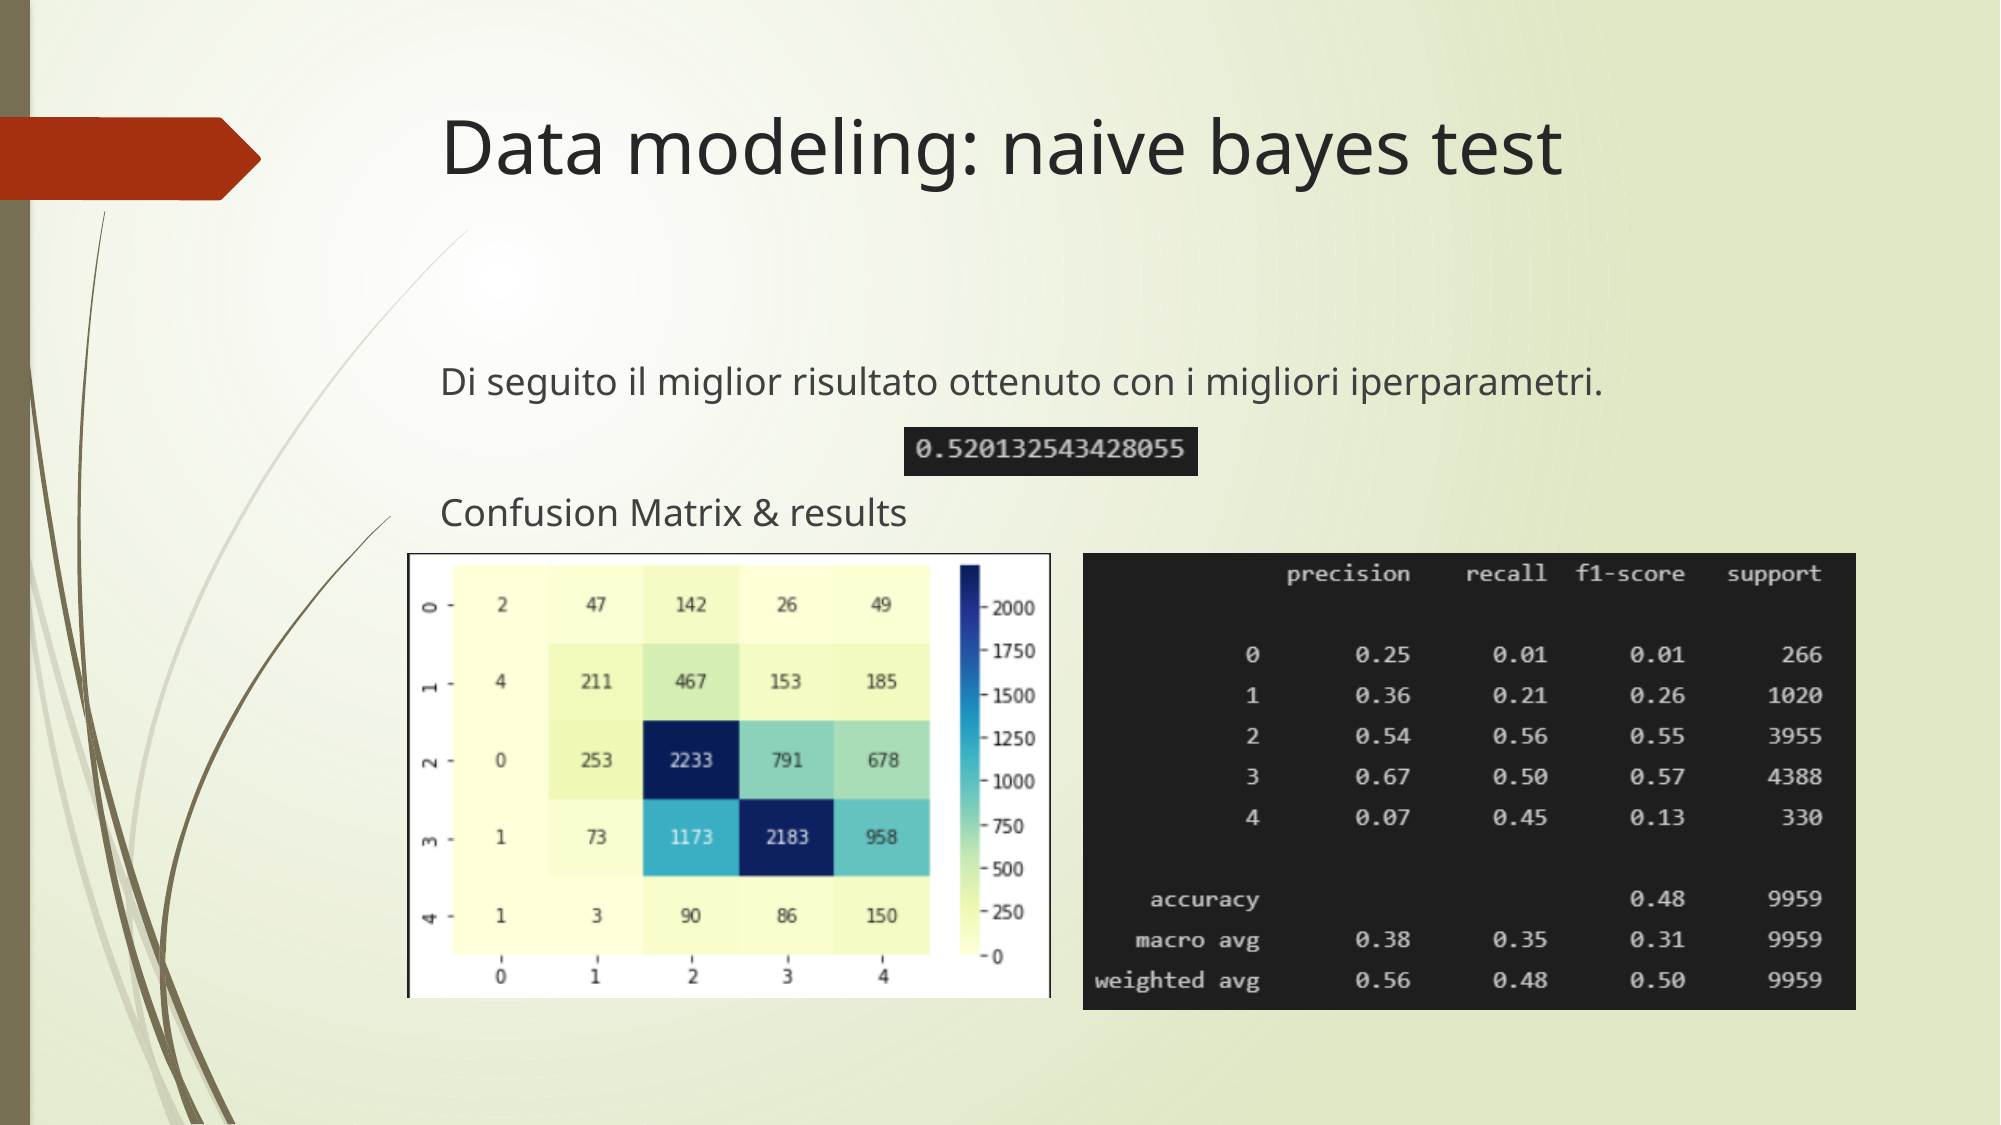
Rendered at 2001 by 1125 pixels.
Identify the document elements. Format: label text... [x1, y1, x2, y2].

picture [904, 427, 1198, 477]
picture [1082, 553, 1856, 1010]
title Data modeling: naive bayes test [425, 102, 1888, 313]
list Di seguito il miglior risultato ottenuto con i migliori iperparametri. Confusion Matrix & results [424, 350, 1888, 970]
picture [406, 553, 1052, 998]
